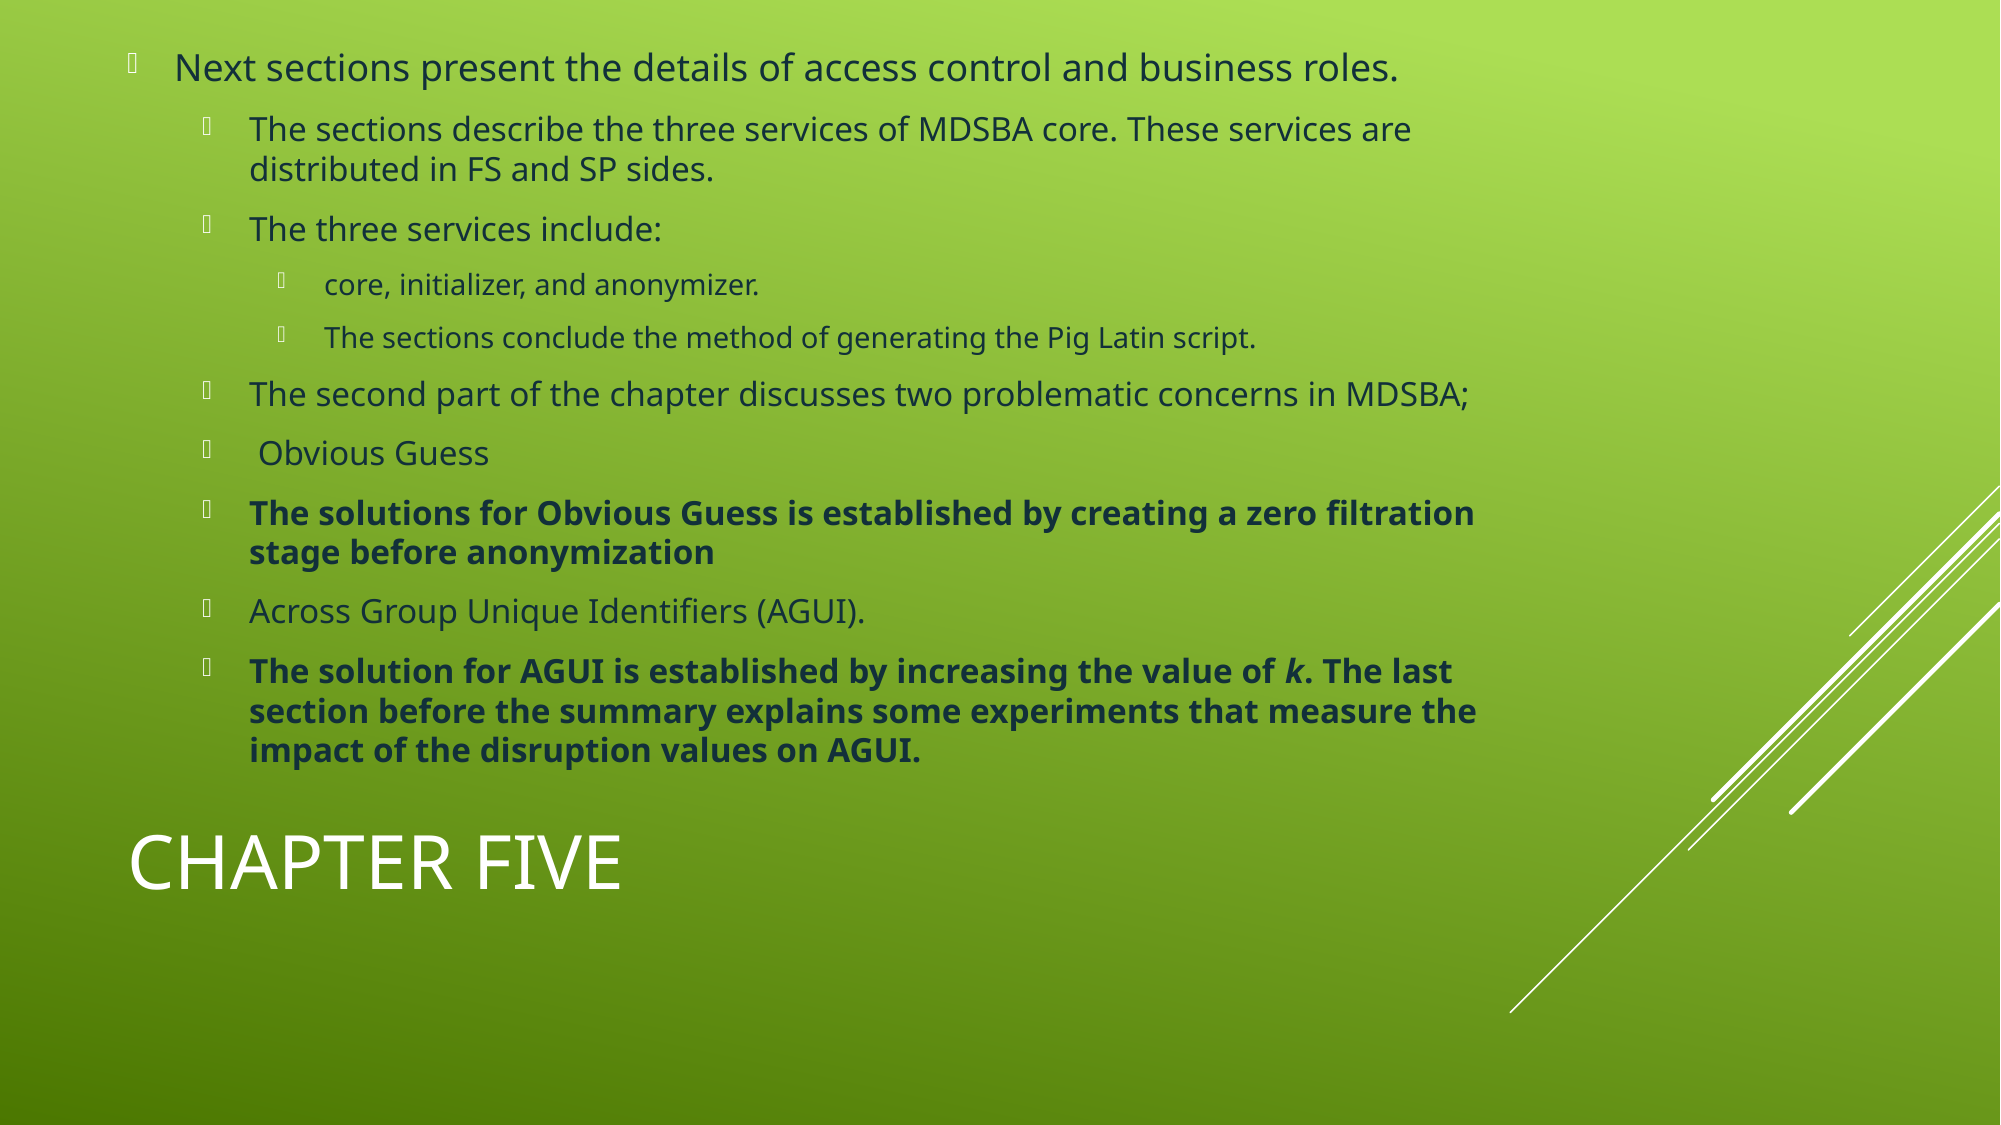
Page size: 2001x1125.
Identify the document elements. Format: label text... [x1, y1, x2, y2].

list Next sections present the details of access control and business roles. The sections describe the three services of MDSBA core. These services are distributed in FS and SP sides. The three services include: core, initializer, and anonymizer. The sections conclude the method of generating the Pig Latin script. The second part of the chapter discusses two problematic concerns in MDSBA; Obvious Guess The solutions for Obvious Guess is established by creating a zero filtration stage before anonymization Across Group Unique Identifiers (AGUI). The solution for AGUI is established by increasing the value of k. The last section before the summary explains some experiments that measure the impact of the disruption values on AGUI. [112, 143, 1513, 737]
title Chapter Five [112, 737, 1513, 984]
